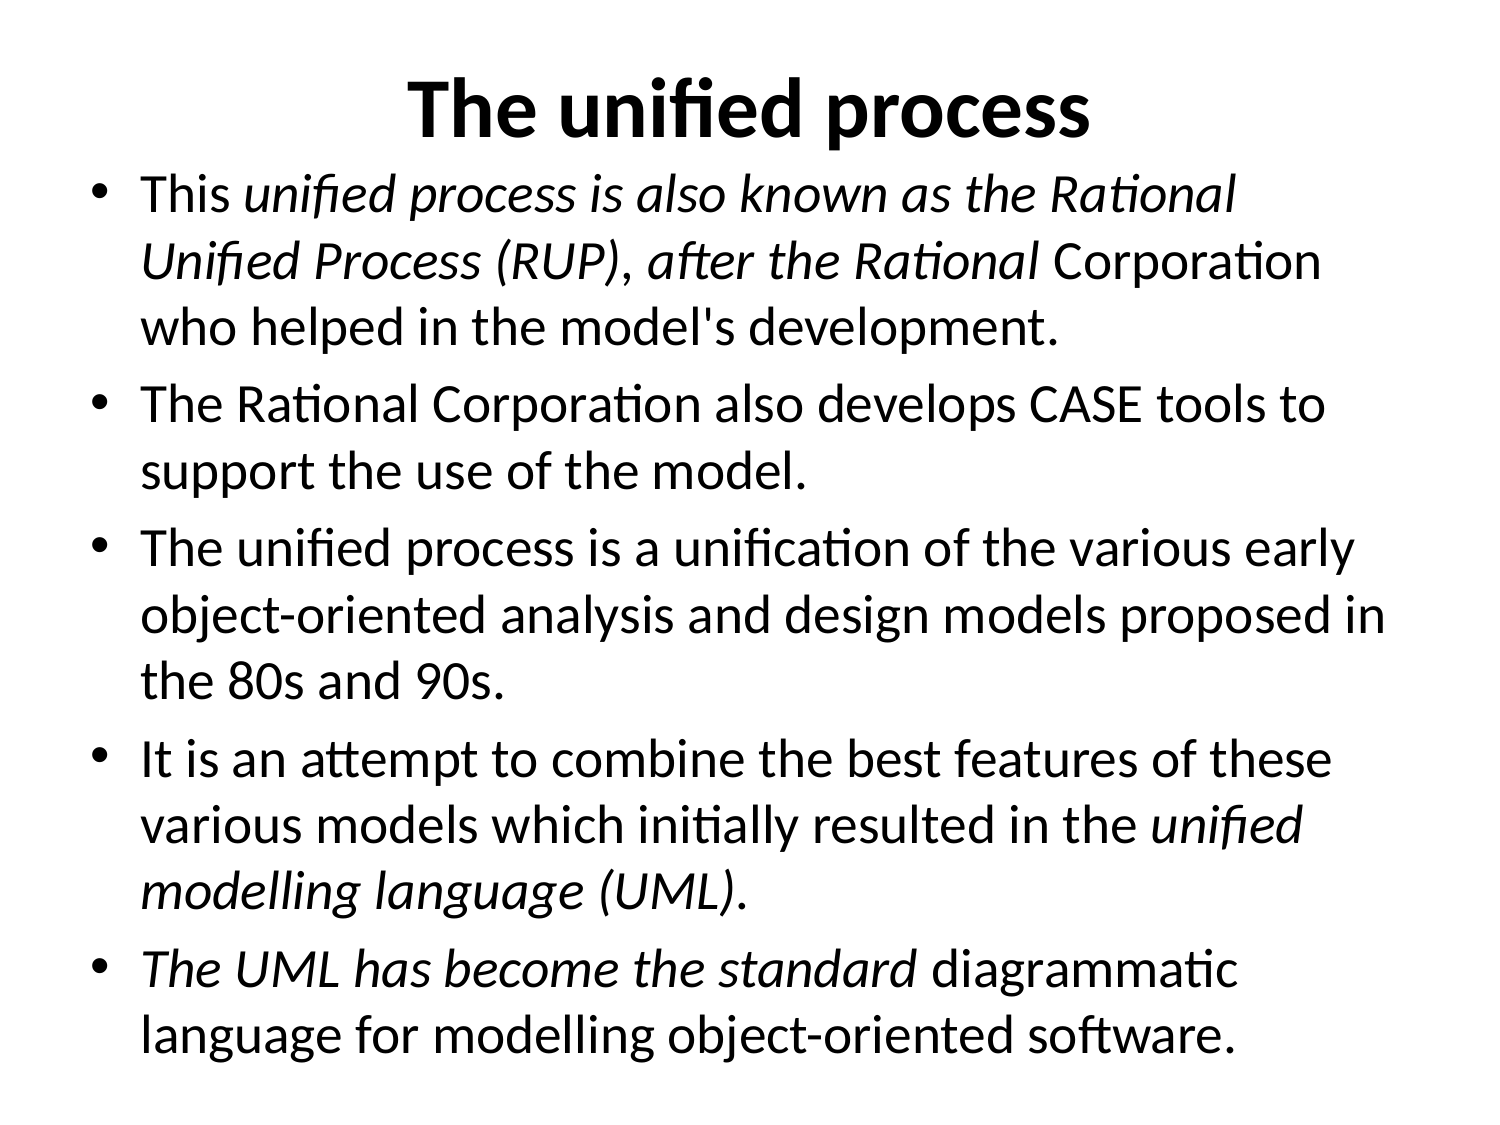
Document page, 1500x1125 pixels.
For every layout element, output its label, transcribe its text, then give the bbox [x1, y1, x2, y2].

title The unified process [75, 45, 1425, 149]
list This unified process is also known as the Rational Unified Process (RUP), after the Rational Corporation who helped in the model's development. The Rational Corporation also develops CASE tools to support the use of the model. The unified process is a unification of the various early object-oriented analysis and design models proposed in the 80s and 90s. It is an attempt to combine the best features of these various models which initially resulted in the unified modelling language (UML). The UML has become the standard diagrammatic language for modelling object-oriented software. [75, 149, 1425, 1088]
